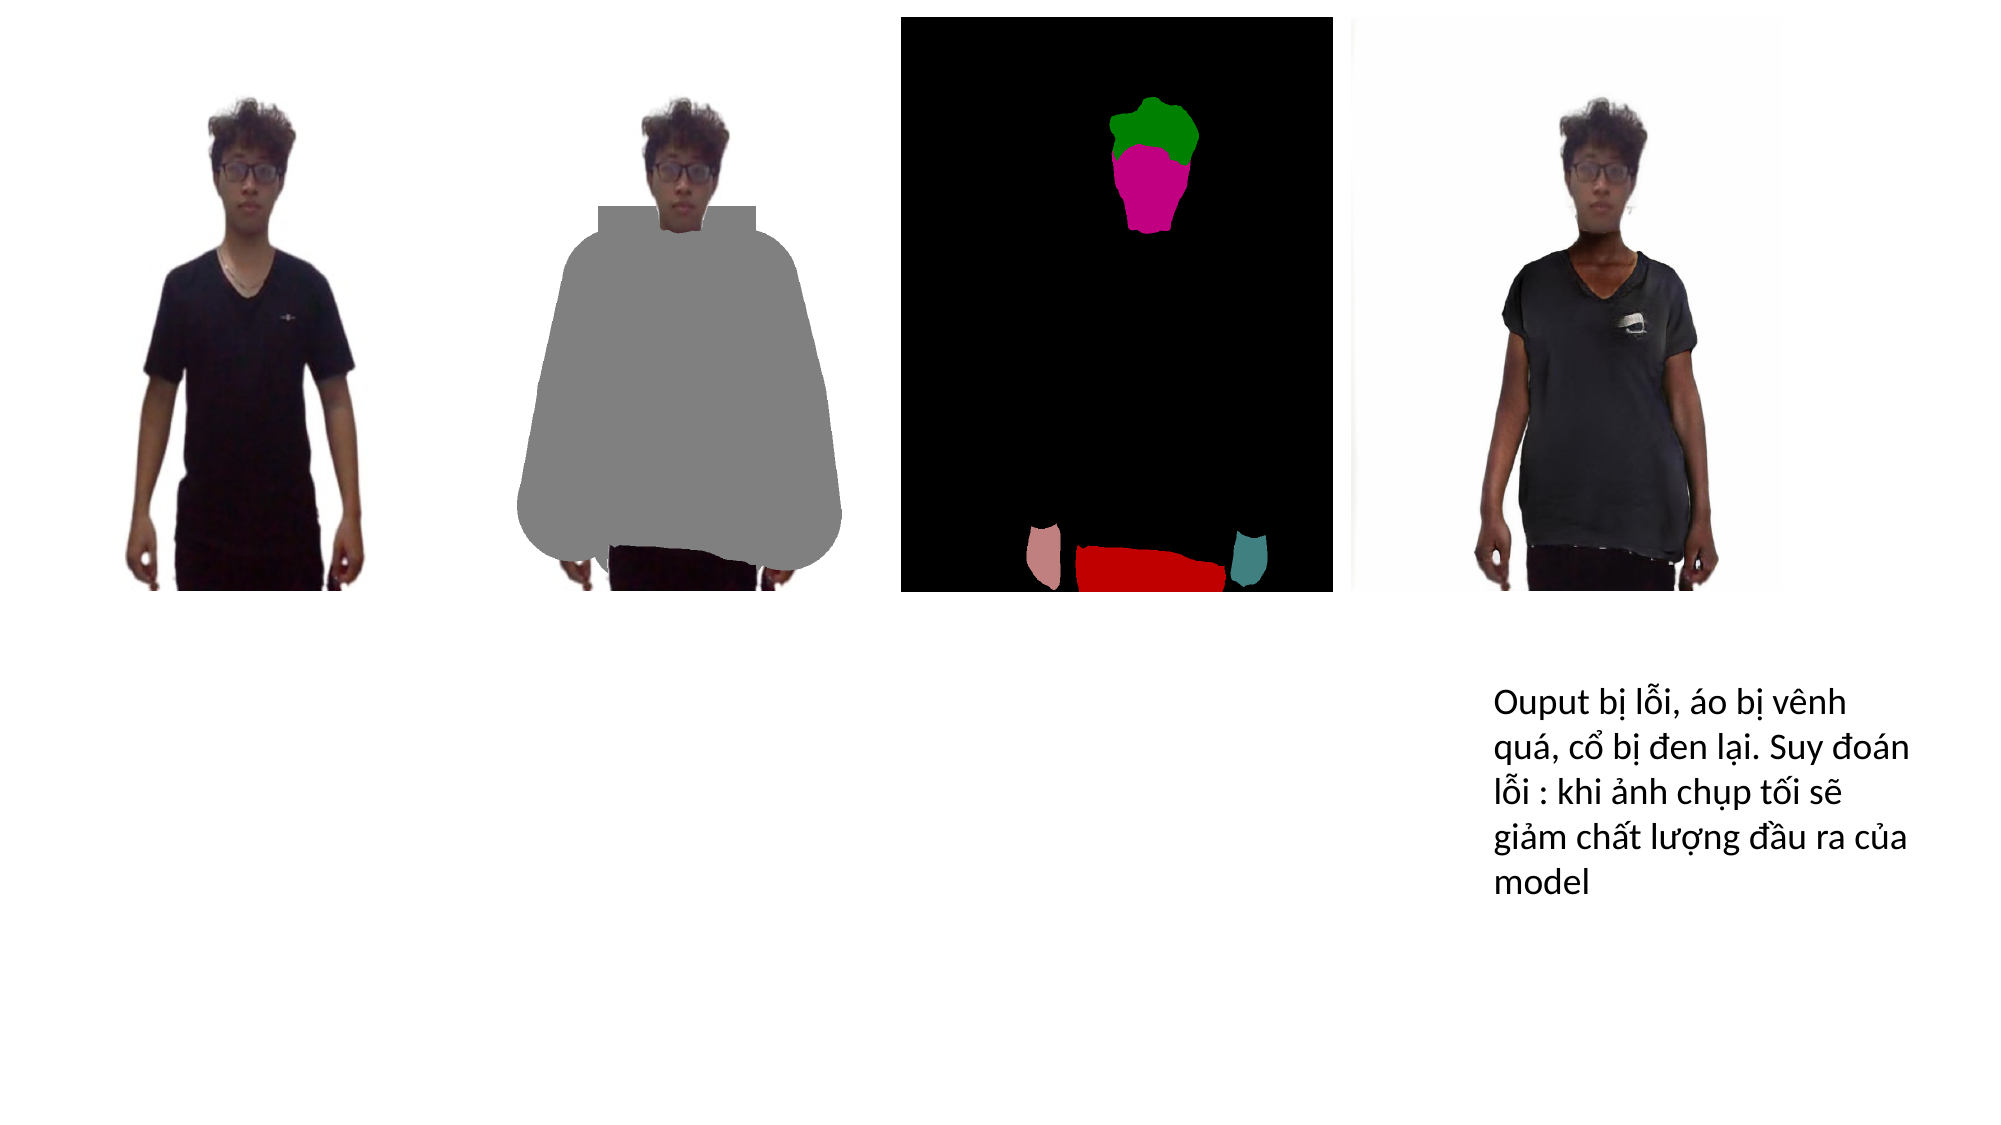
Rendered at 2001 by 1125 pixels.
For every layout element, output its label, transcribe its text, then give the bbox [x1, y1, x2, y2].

picture [433, 17, 864, 591]
picture [0, 17, 430, 591]
picture [1351, 17, 1782, 591]
text_box Ouput bị lỗi, áo bị vênh quá, cổ bị đen lại. Suy đoán lỗi : khi ảnh chụp tối sẽ giảm chất lượng đầu ra của model [1478, 669, 1938, 910]
picture [901, 17, 1333, 592]
